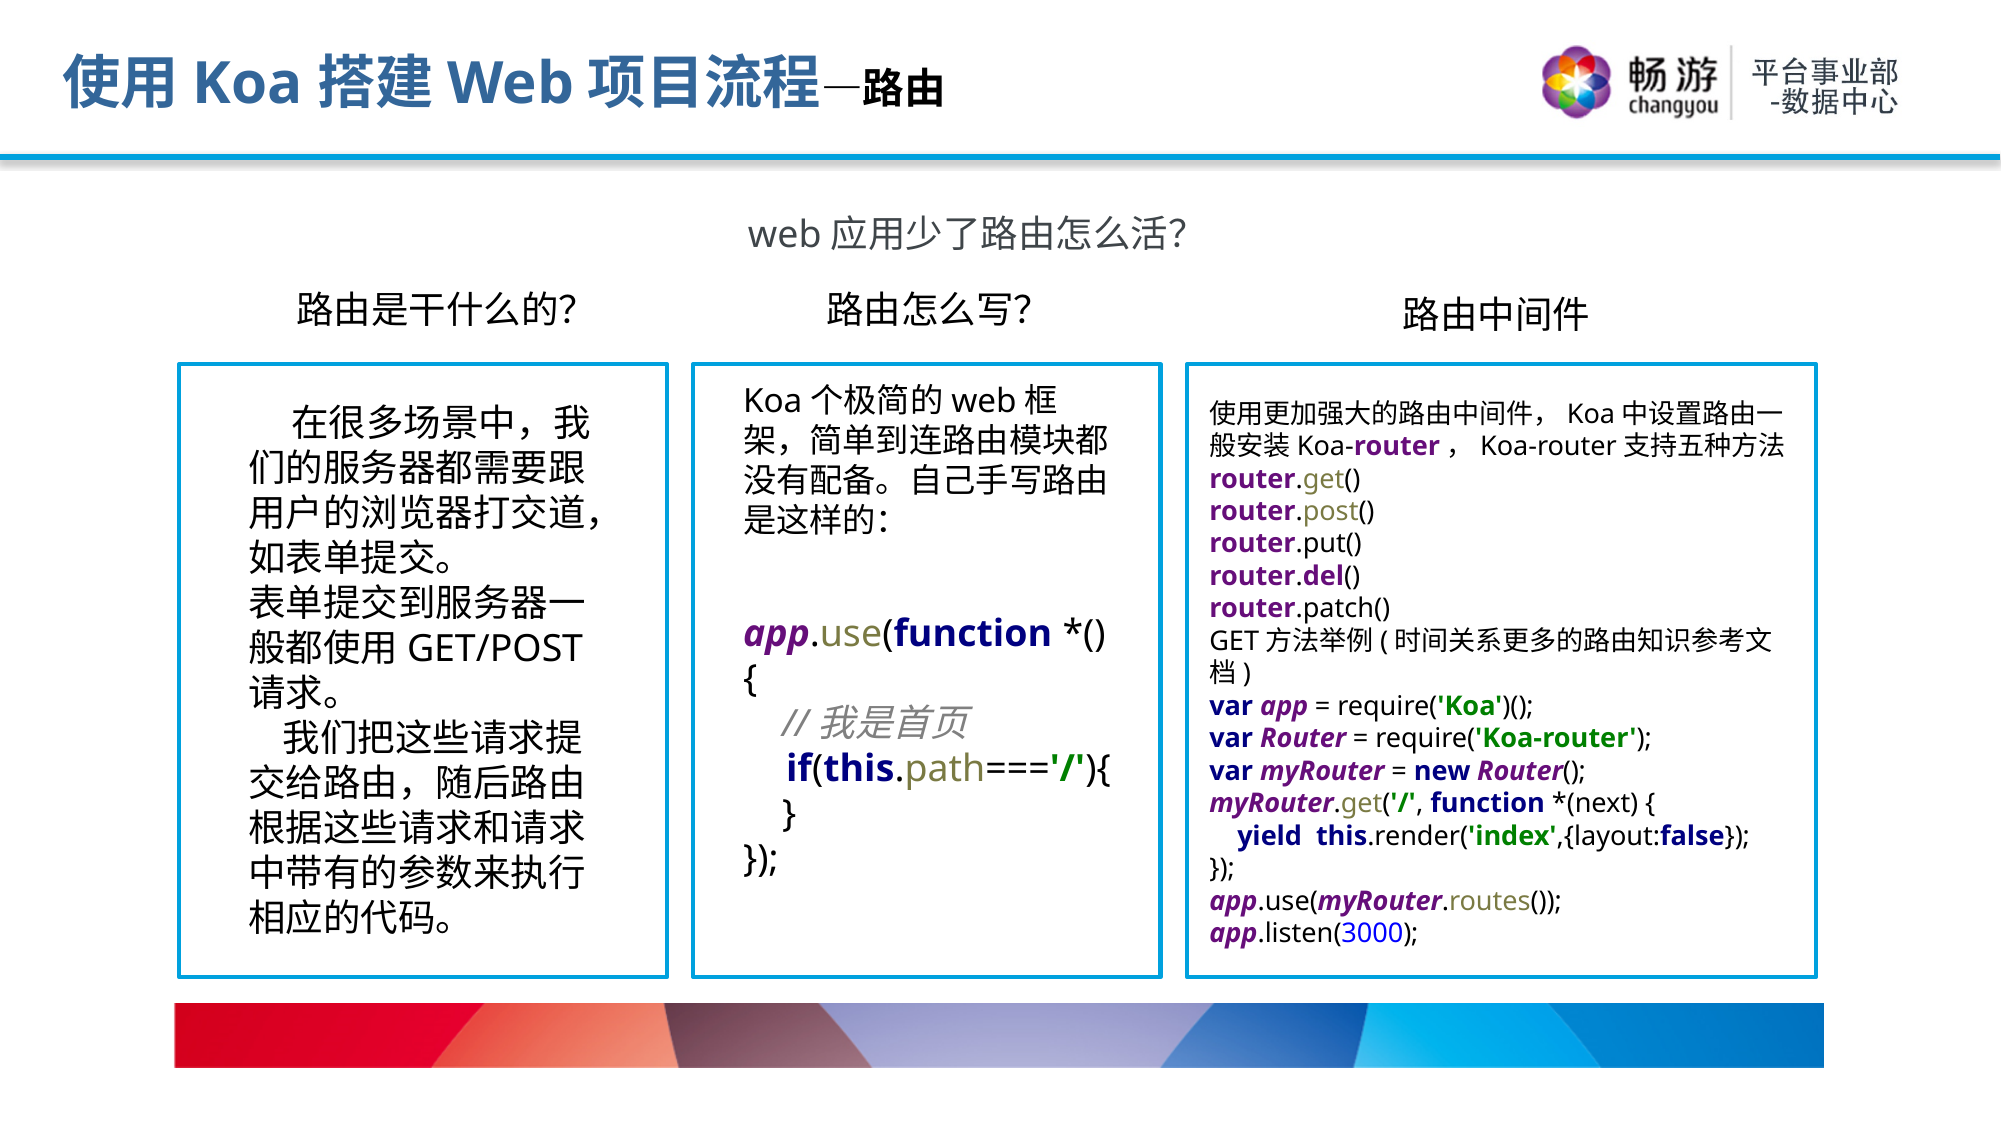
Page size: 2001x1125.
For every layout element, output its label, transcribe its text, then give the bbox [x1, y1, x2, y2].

text_box [1185, 362, 1818, 979]
text_box 使用更加强大的路由中间件，Koa中设置路由一般安装Koa-router，Koa-router支持五种方法 router.get() router.post() router.put() router.del() router.patch() GET方法举例(时间关系更多的路由知识参考文档) var app = require('Koa')(); var Router = require('Koa-router'); var myRouter = new Router(); myRouter.get('/', function *(next) { yield this.render('index',{layout:false}); }); app.use(myRouter.routes()); app.listen(3000); [1194, 388, 1811, 956]
text_box [691, 362, 1163, 979]
text_box Koa个极简的web框架，简单到连路由模块都没有配备。自己手写路由是这样的： app.use(function *(){ //我是首页 if(this.path==='/'){ } }); [728, 371, 1135, 932]
text_box 在很多场景中，我们的服务器都需要跟用户的浏览器打交道，如表单提交。 表单提交到服务器一般都使用GET/POST请求。 我们把这些请求提交给路由，随后路由根据这些请求和请求中带有的参数来执行相应的代码。 [233, 391, 613, 947]
text_box [177, 362, 669, 979]
text_box 路由怎么写？ [811, 278, 1067, 338]
text_box 路由是干什么的？ [281, 278, 612, 338]
picture [173, 1003, 1824, 1068]
text_box 路由中间件 [1388, 283, 1606, 344]
text_box 使用Koa搭建Web项目流程—路由 [47, 37, 1471, 131]
picture [1530, 40, 1916, 127]
text_box web应用少了路由怎么活？ [733, 202, 1221, 263]
